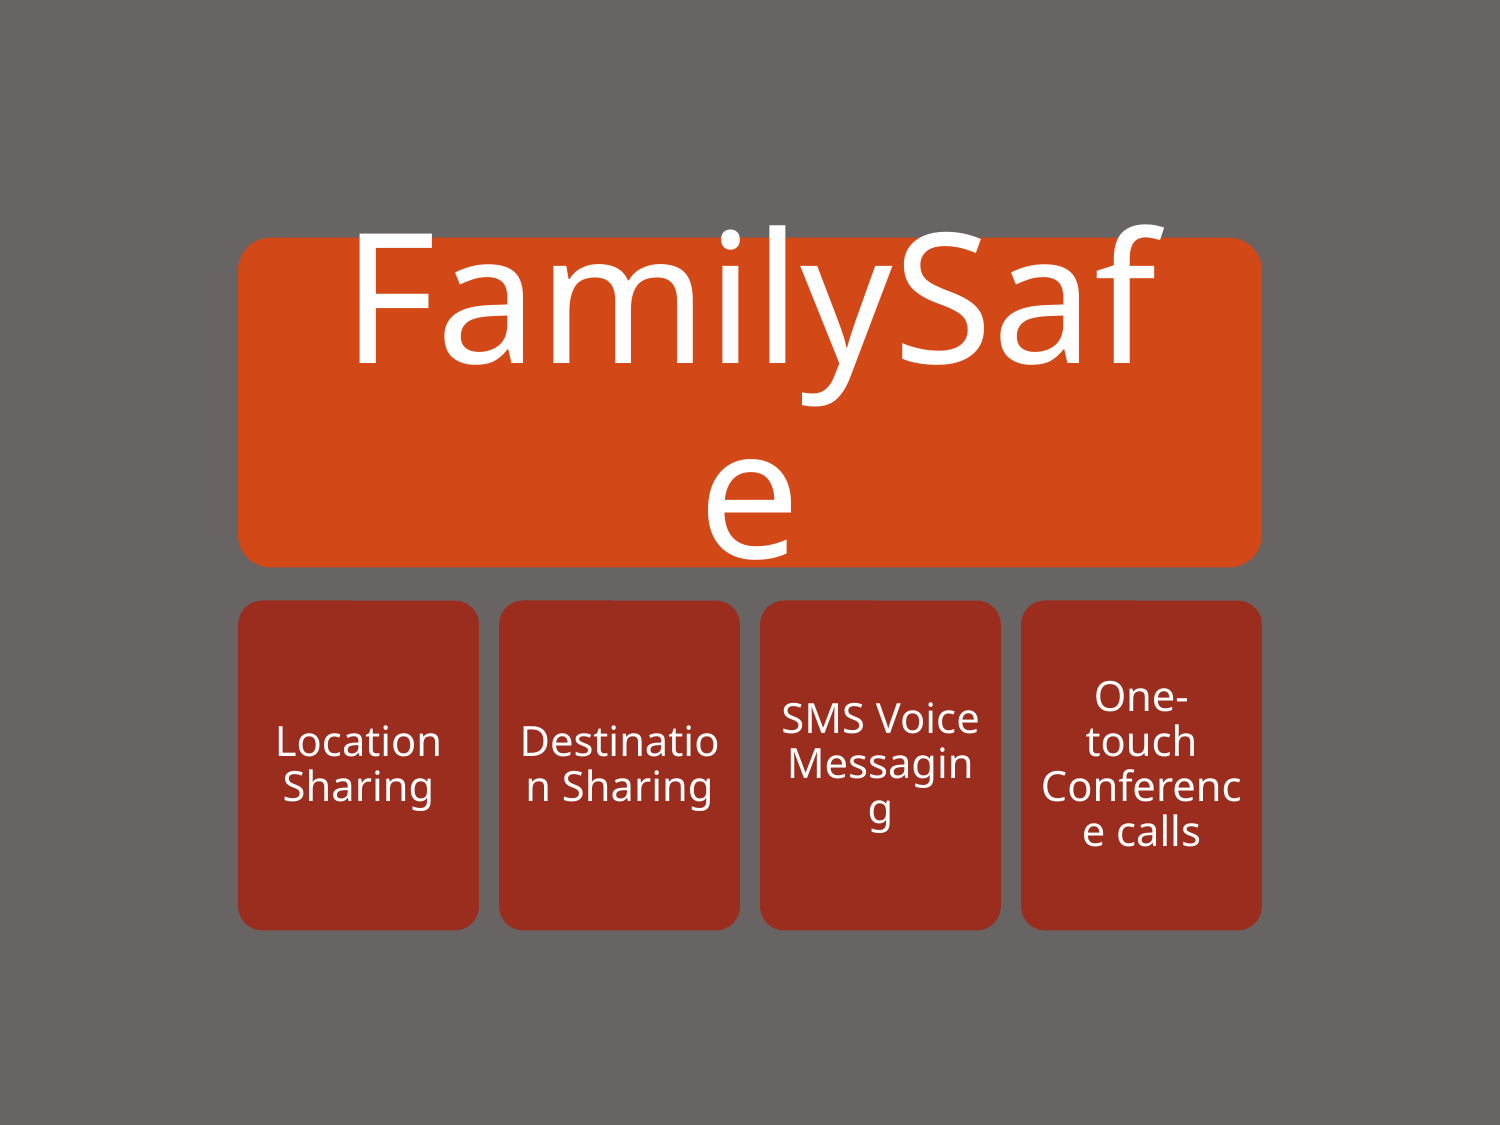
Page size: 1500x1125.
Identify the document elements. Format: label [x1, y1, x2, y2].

text_box [237, 237, 1263, 964]
